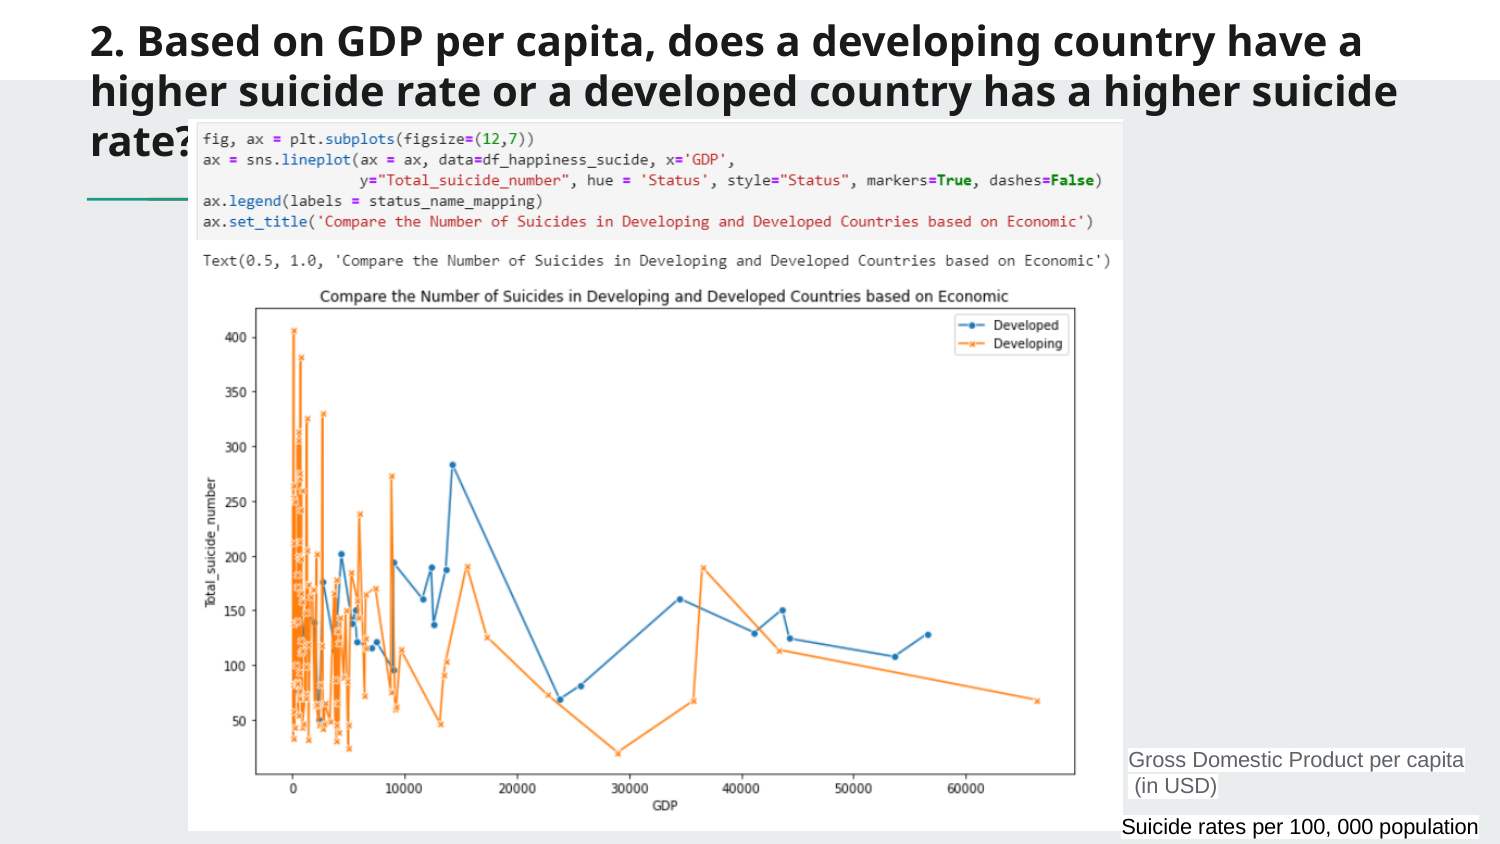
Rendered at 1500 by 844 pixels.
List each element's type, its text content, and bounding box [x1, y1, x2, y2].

text_box Gross Domestic Product per capita (in USD) [1129, 730, 1500, 781]
text_box 2. Based on GDP per capita, does a developing country have a higher suicide rate or a developed country has a higher suicide rate? [74, 0, 1455, 158]
text_box Suicide rates per 100, 000 population [1106, 797, 1500, 844]
picture [187, 118, 1124, 832]
